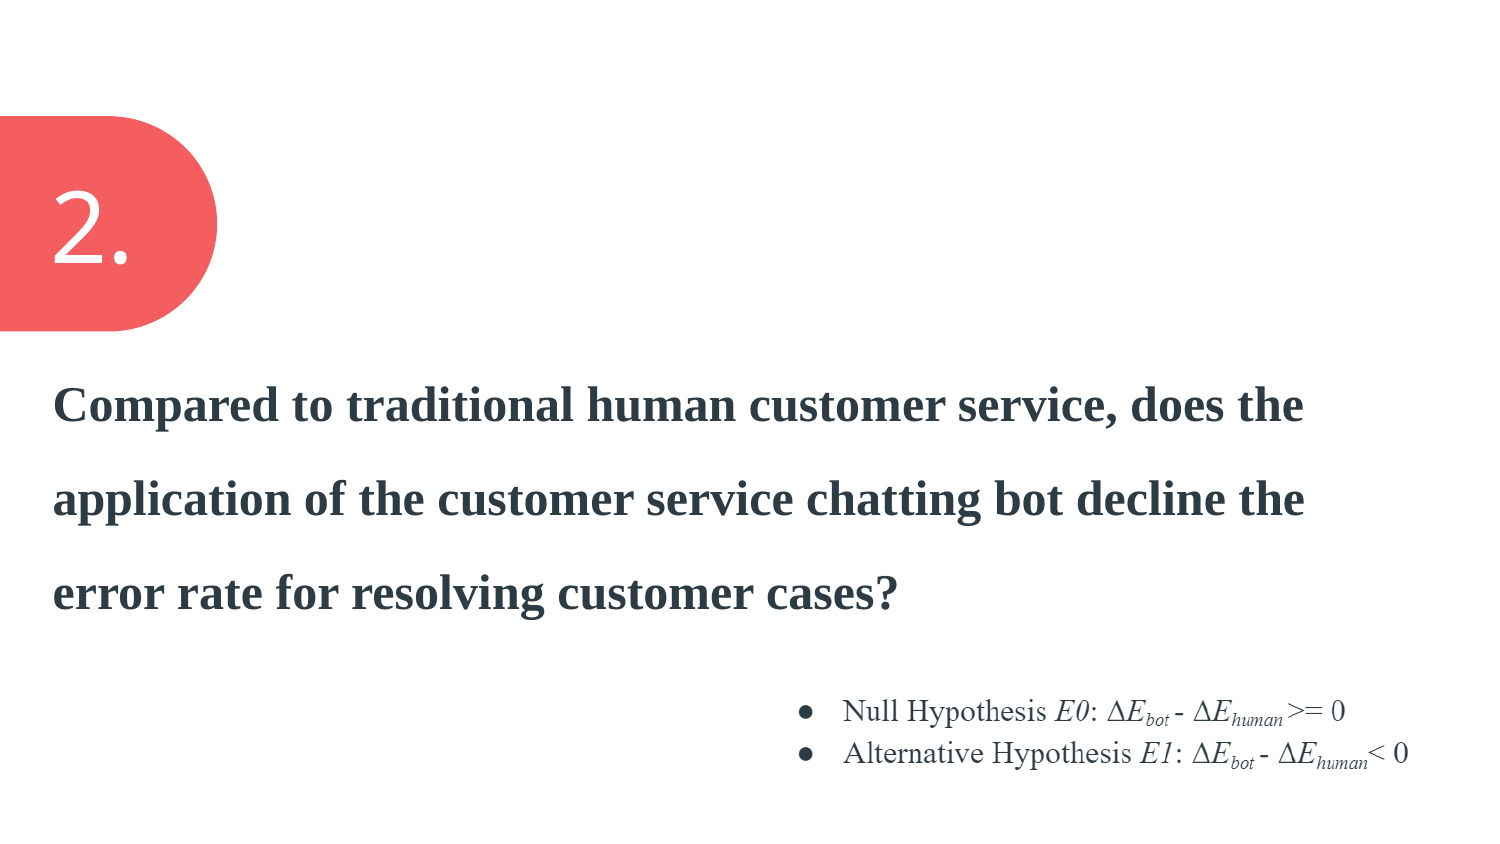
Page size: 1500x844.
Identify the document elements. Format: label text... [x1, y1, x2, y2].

picture [786, 691, 1418, 777]
text_box Compared to traditional human customer service, does the application of the customer service chatting bot decline the error rate for resolving customer cases? [0, 347, 1500, 497]
text_box 2. [0, 116, 218, 332]
